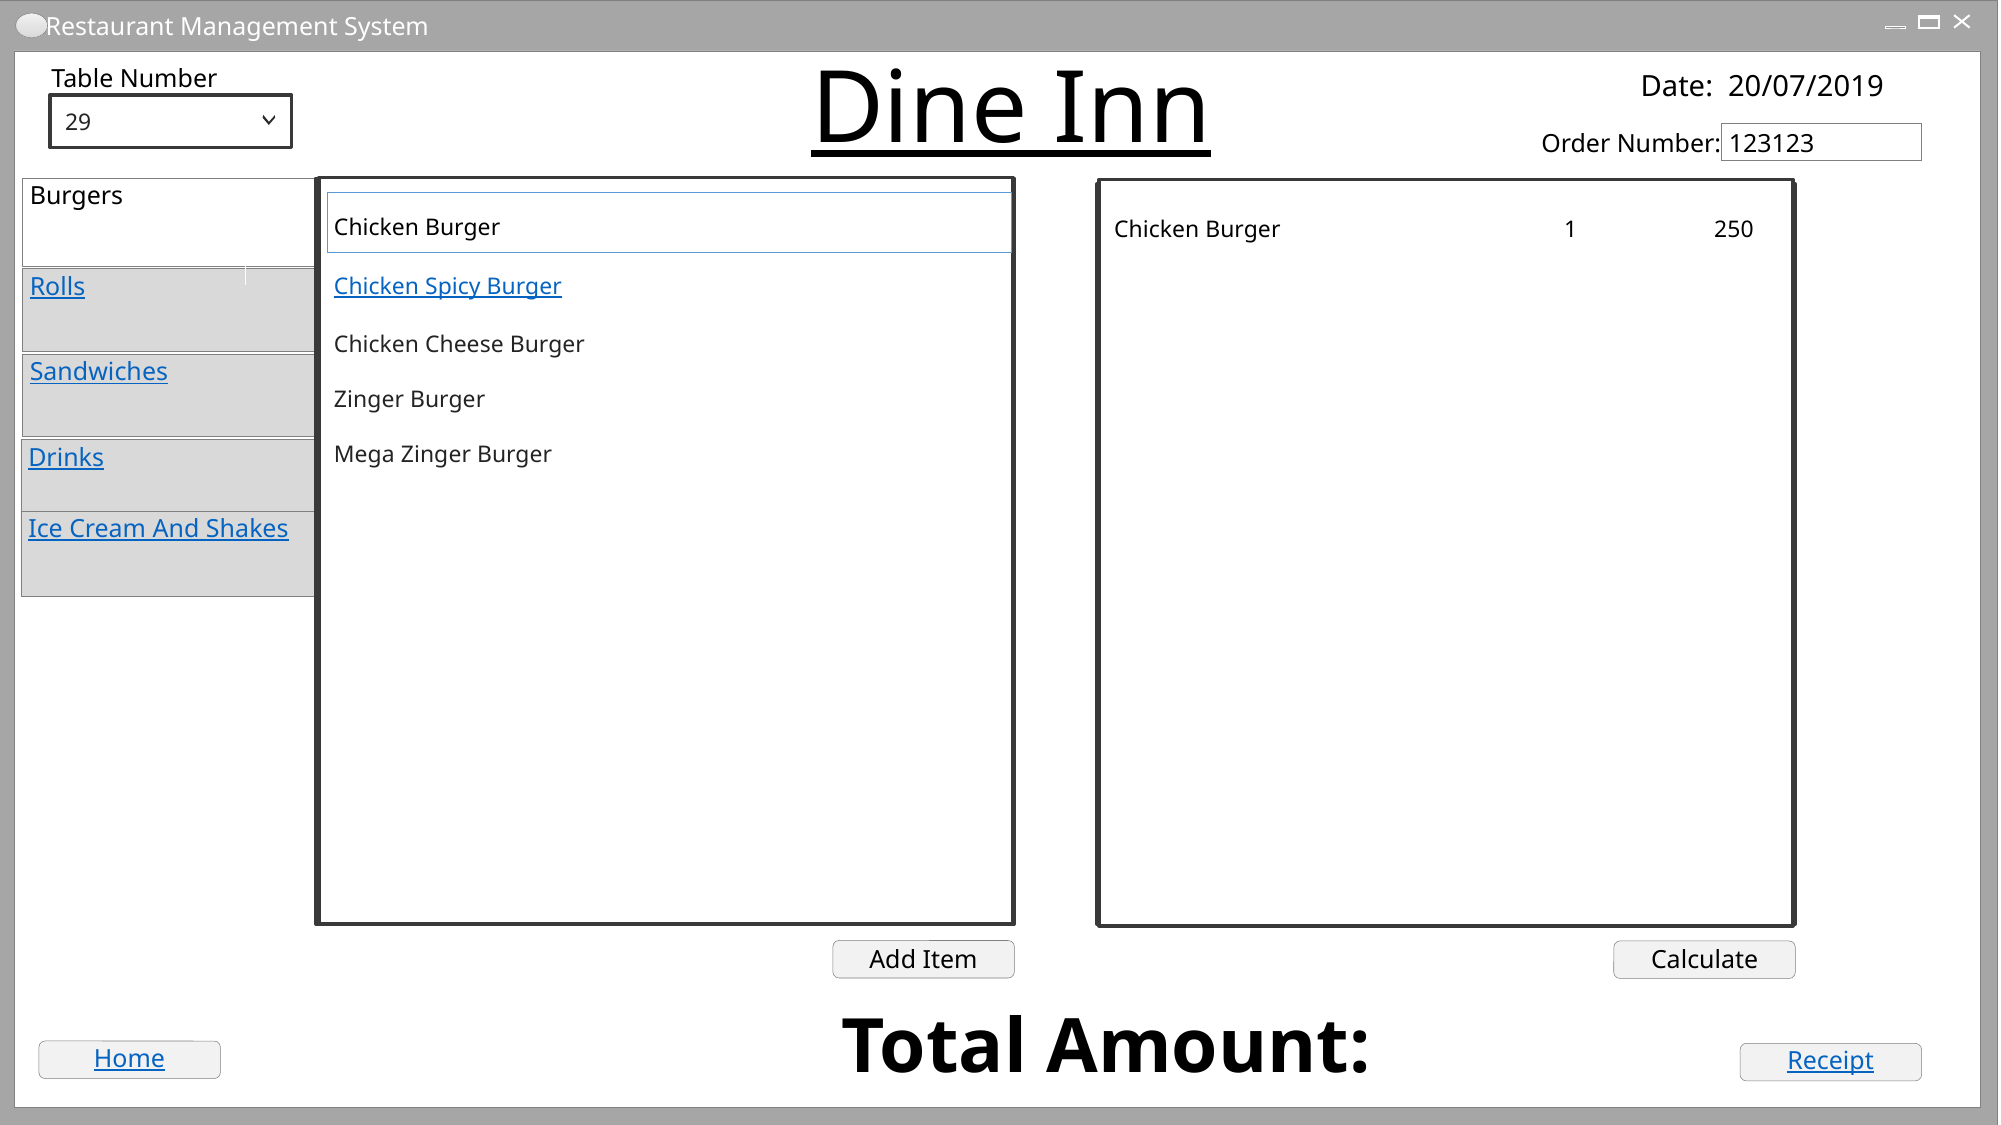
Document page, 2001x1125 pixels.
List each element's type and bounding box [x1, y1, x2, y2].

text_box [50, 94, 292, 148]
text_box [20, 178, 1015, 924]
text_box [0, 0, 1998, 1125]
